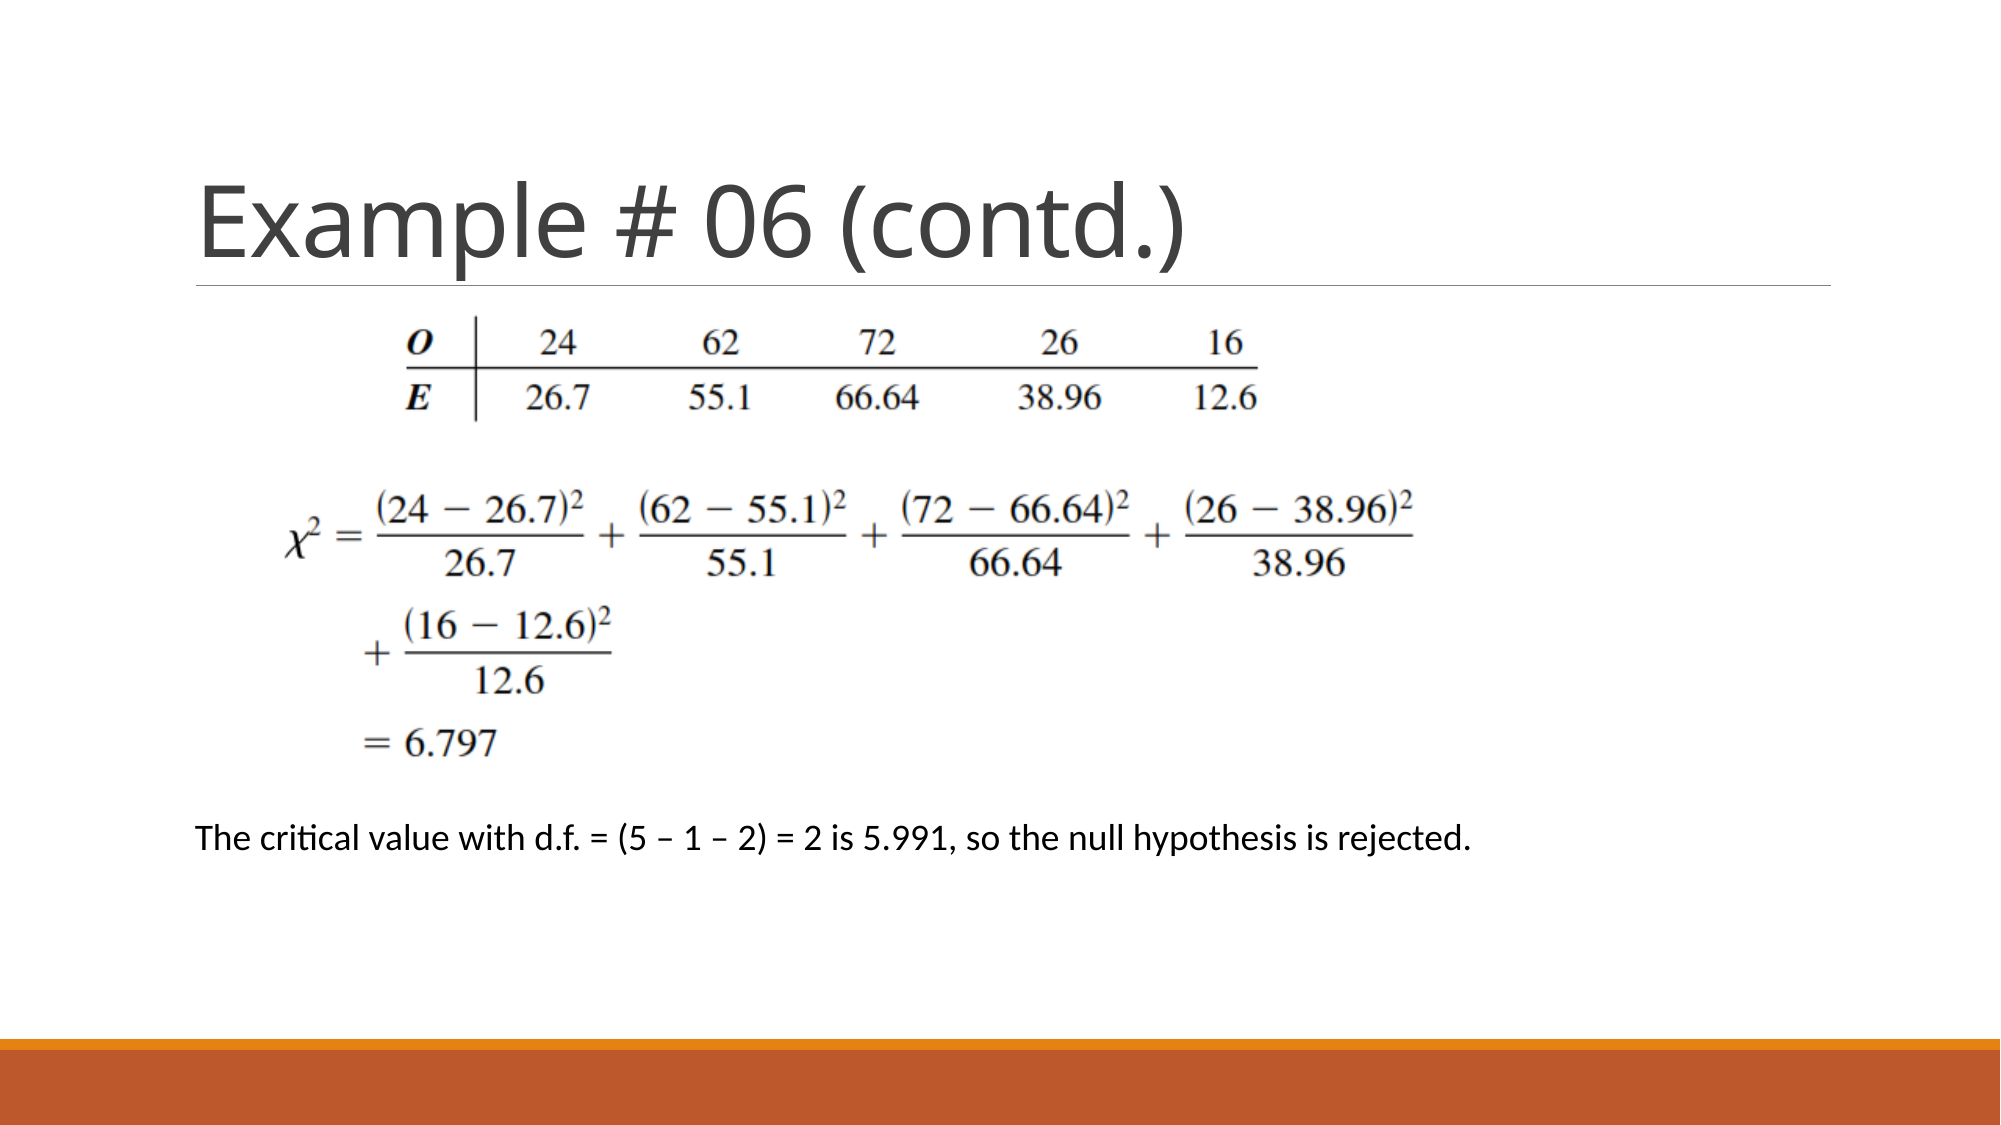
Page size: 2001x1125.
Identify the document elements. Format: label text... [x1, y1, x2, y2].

picture [273, 468, 1528, 777]
title Example # 06 (contd.) [180, 47, 1830, 285]
text_box The critical value with d.f. = (5 – 1 – 2) = 2 is 5.991, so the null hypothesis is rejected. [180, 805, 1713, 866]
picture [363, 305, 1316, 439]
